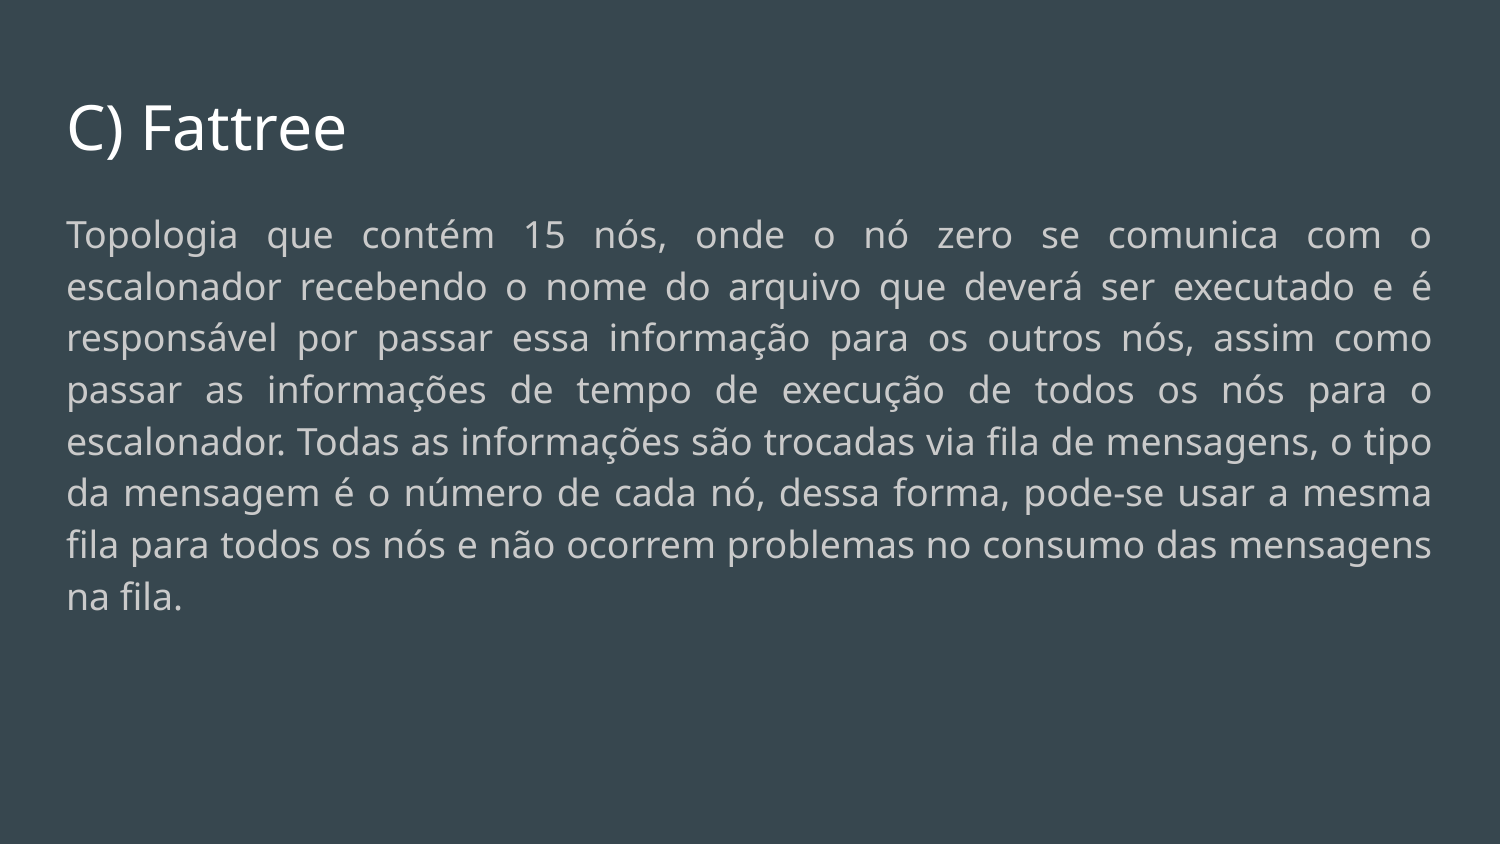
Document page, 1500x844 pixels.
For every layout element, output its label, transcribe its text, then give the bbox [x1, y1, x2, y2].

title C) Fattree [51, 72, 1449, 167]
list Topologia que contém 15 nós, onde o nó zero se comunica com o escalonador recebendo o nome do arquivo que deverá ser executado e é responsável por passar essa informação para os outros nós, assim como passar as informações de tempo de execução de todos os nós para o escalonador. Todas as informações são trocadas via fila de mensagens, o tipo da mensagem é o número de cada nó, dessa forma, pode-se usar a mesma fila para todos os nós e não ocorrem problemas no consumo das mensagens na fila. [51, 189, 1449, 750]
